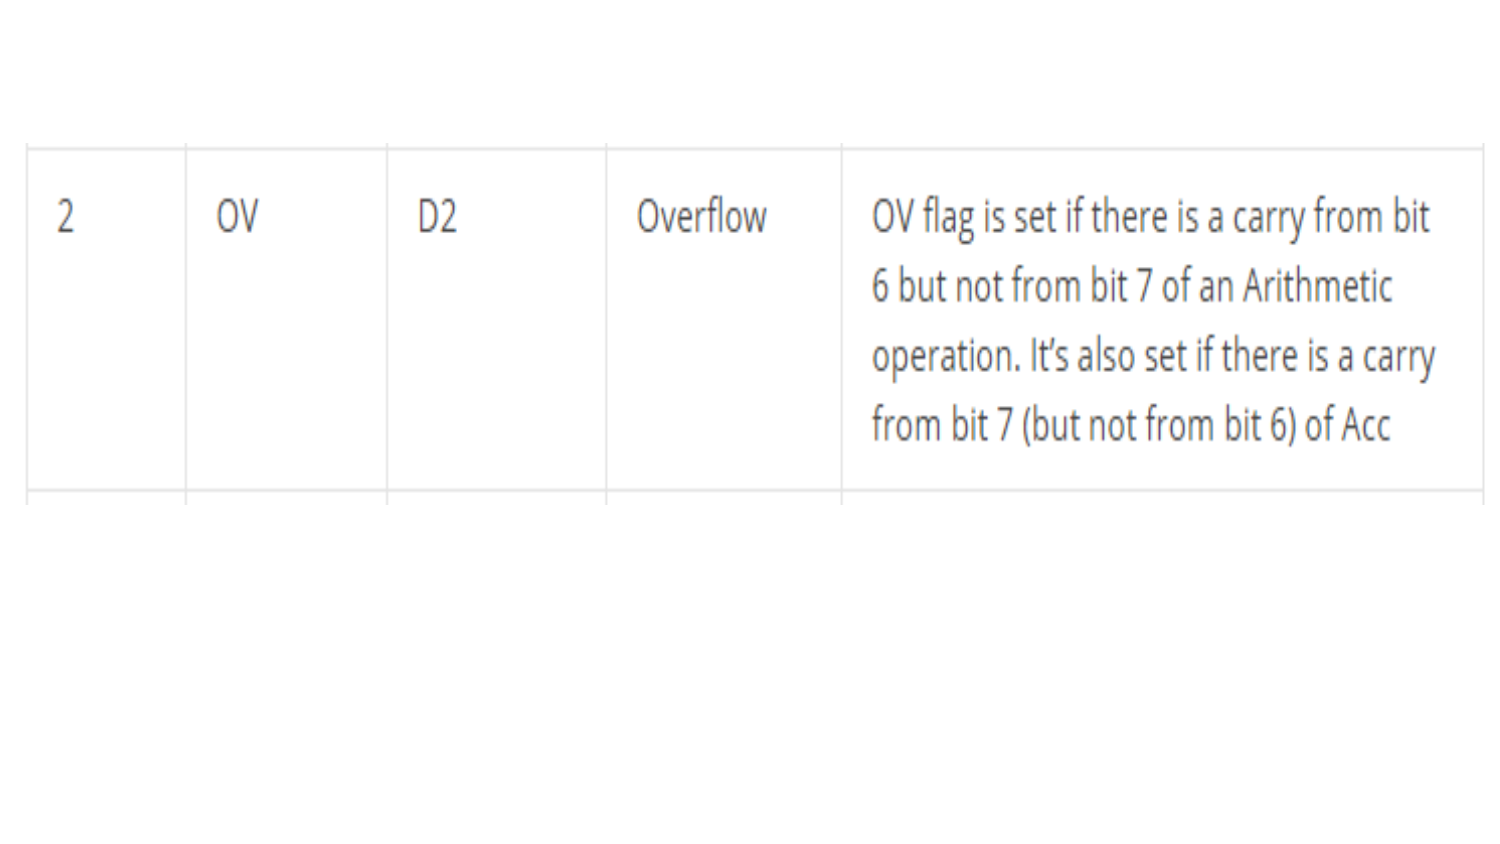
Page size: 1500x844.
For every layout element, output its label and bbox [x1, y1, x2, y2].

picture [0, 143, 1488, 505]
